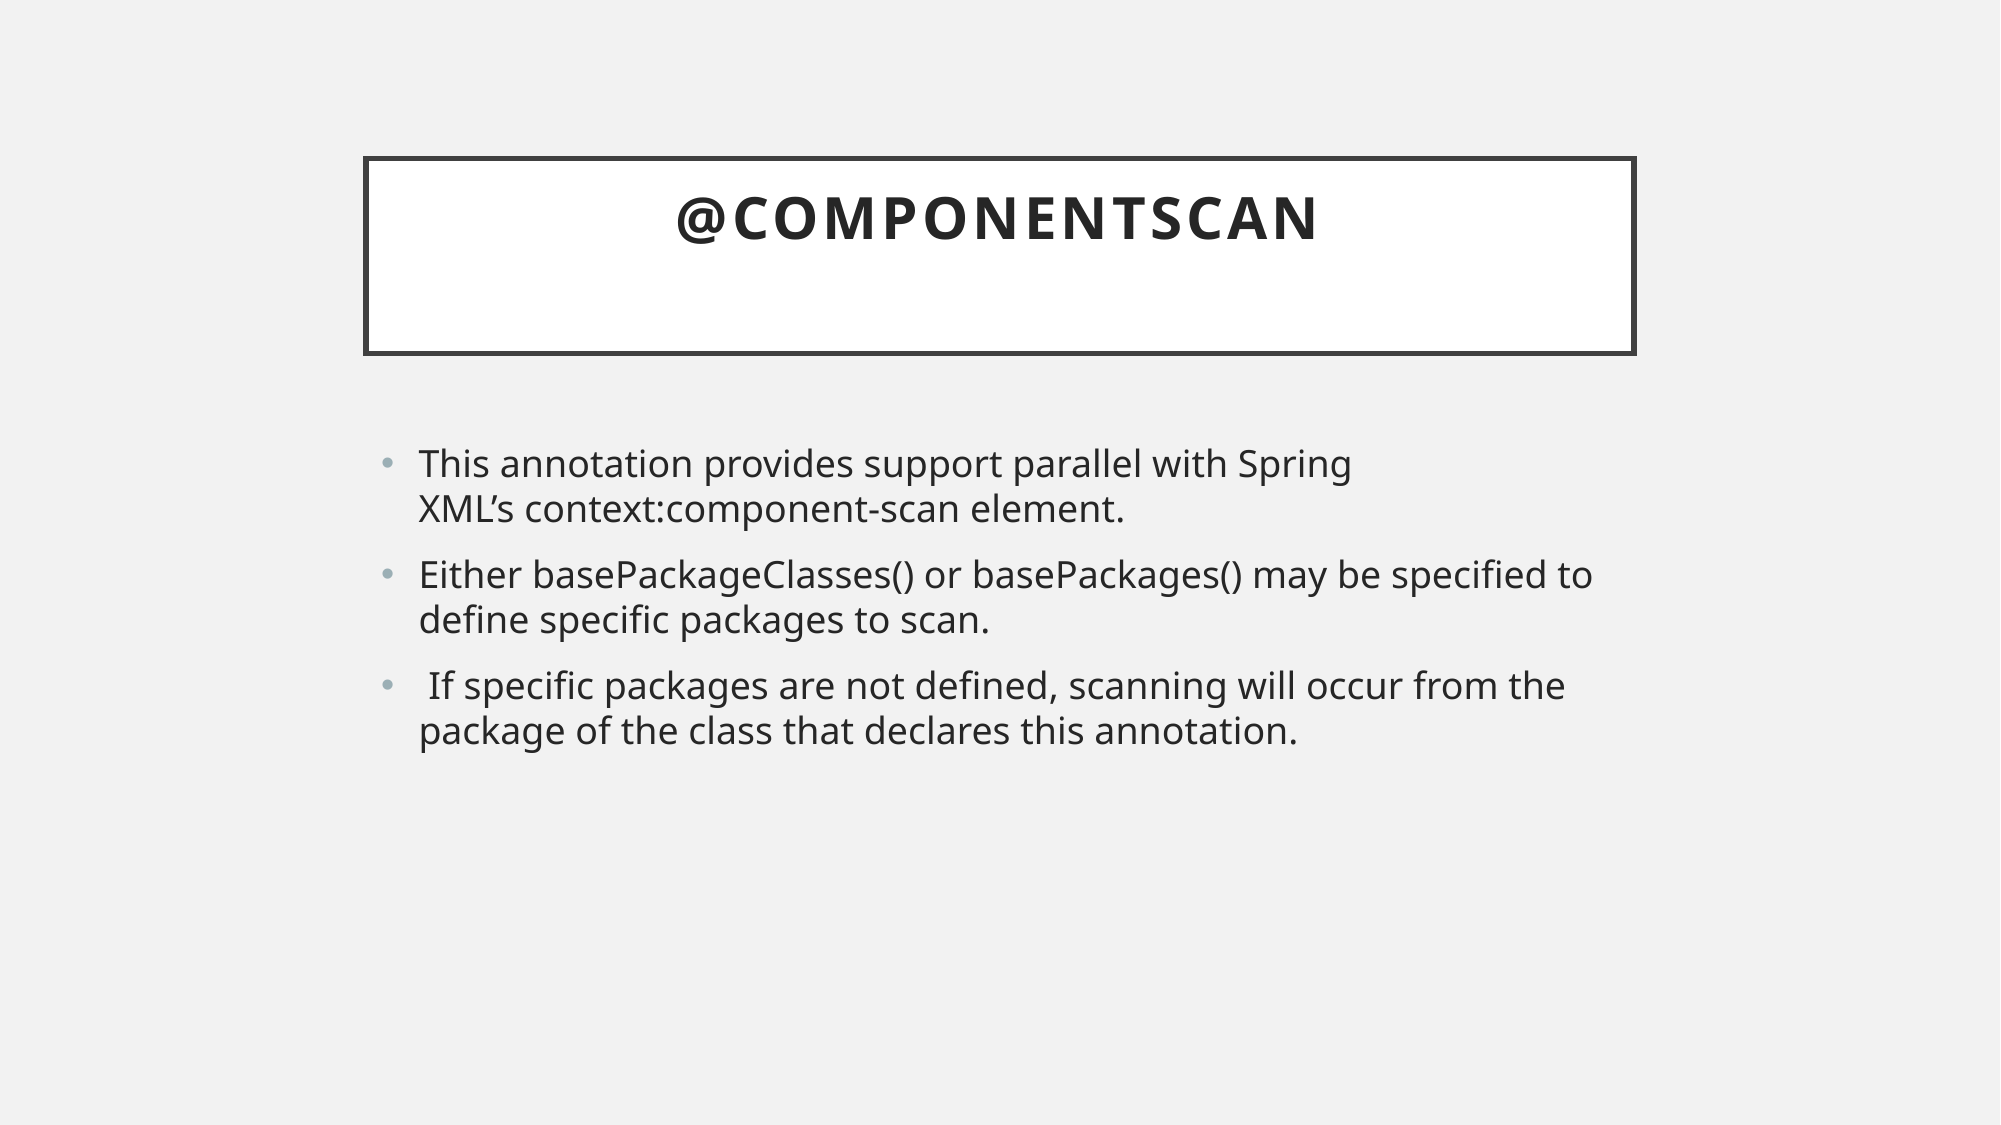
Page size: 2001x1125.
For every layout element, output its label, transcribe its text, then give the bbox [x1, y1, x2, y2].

list This annotation provides support parallel with Spring XML’s context:component-scan element. Either basePackageClasses() or basePackages() may be specified to define specific packages to scan. If specific packages are not defined, scanning will occur from the package of the class that declares this annotation. [366, 432, 1634, 942]
title @ComponentScan [363, 156, 1637, 356]
